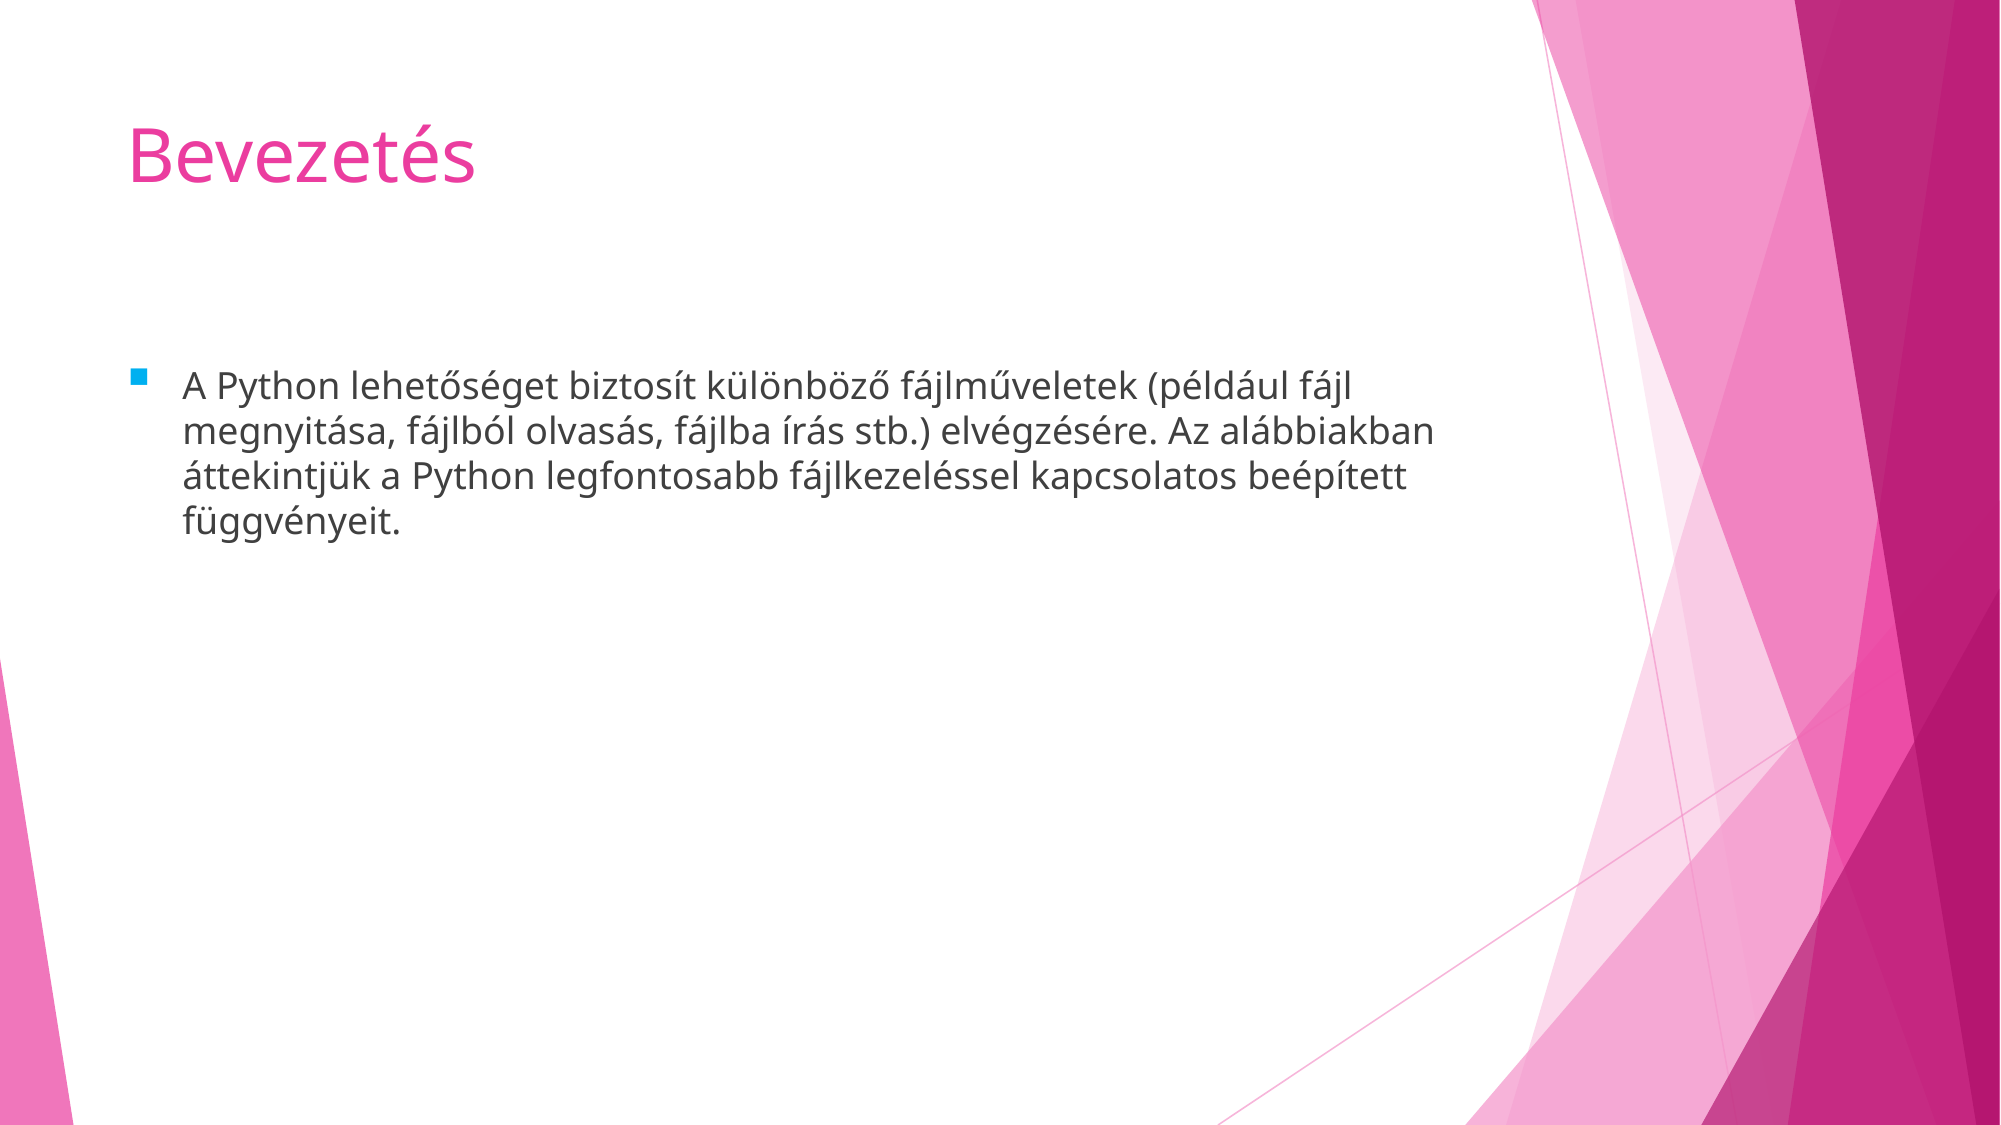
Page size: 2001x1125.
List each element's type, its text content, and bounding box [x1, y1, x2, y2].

list A Python lehetőséget biztosít különböző fájlműveletek (például fájl megnyitása, fájlból olvasás, fájlba írás stb.) elvégzésére. Az alábbiakban áttekintjük a Python legfontosabb fájlkezeléssel kapcsolatos beépített függvényeit. [111, 354, 1522, 992]
title Bevezetés [111, 99, 1522, 317]
